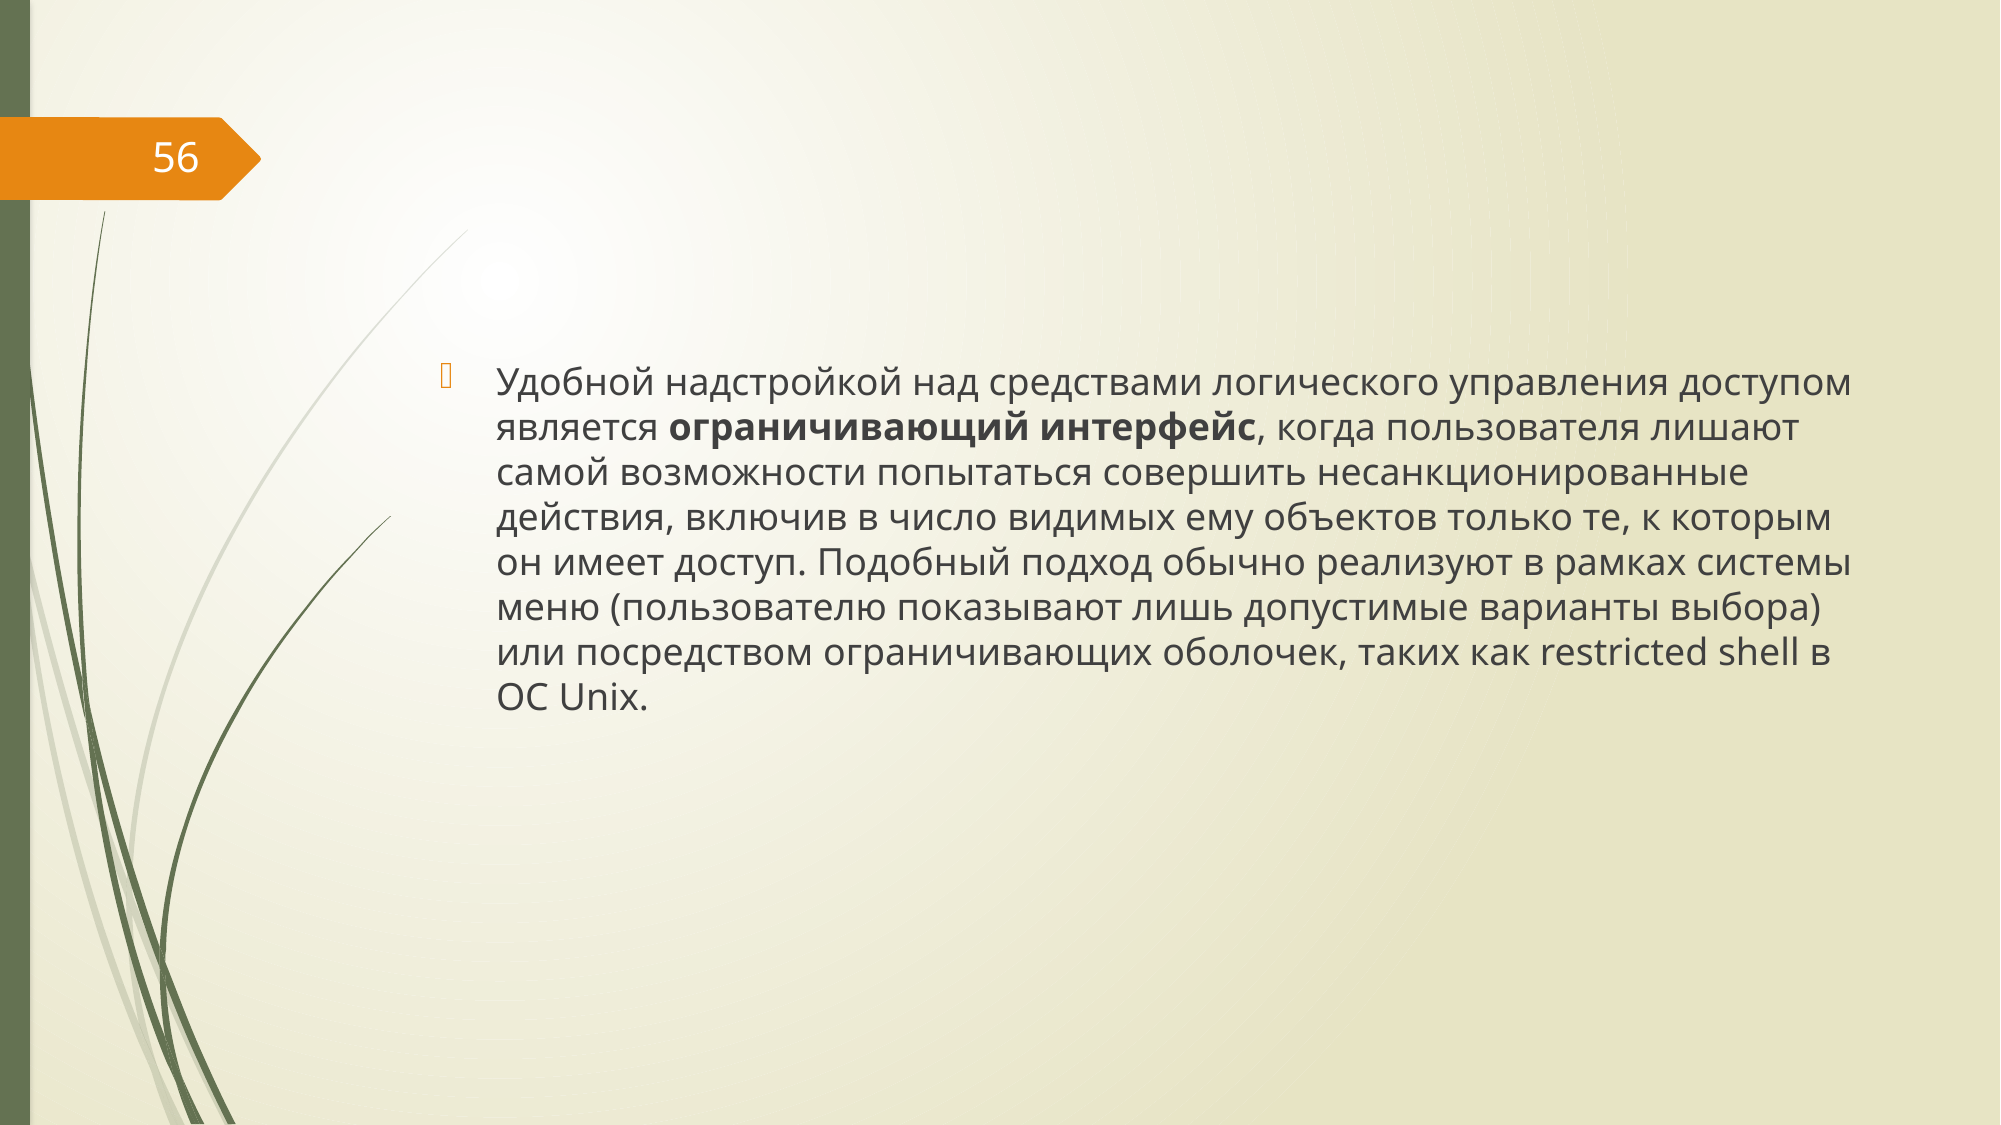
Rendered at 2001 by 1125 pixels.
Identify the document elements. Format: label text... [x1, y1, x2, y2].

list Удобной надстройкой над средствами логического управления доступом является ограничивающий интерфейс, когда пользователя лишают самой возможности попытаться совершить несанкционированные действия, включив в число видимых ему объектов только те, к которым он имеет доступ. Подобный подход обычно реализуют в рамках системы меню (пользователю показывают лишь допустимые варианты выбора) или посредством ограничивающих оболочек, таких как restricted shell в ОС Unix. [424, 350, 1888, 970]
slide_number 56 [87, 129, 216, 190]
